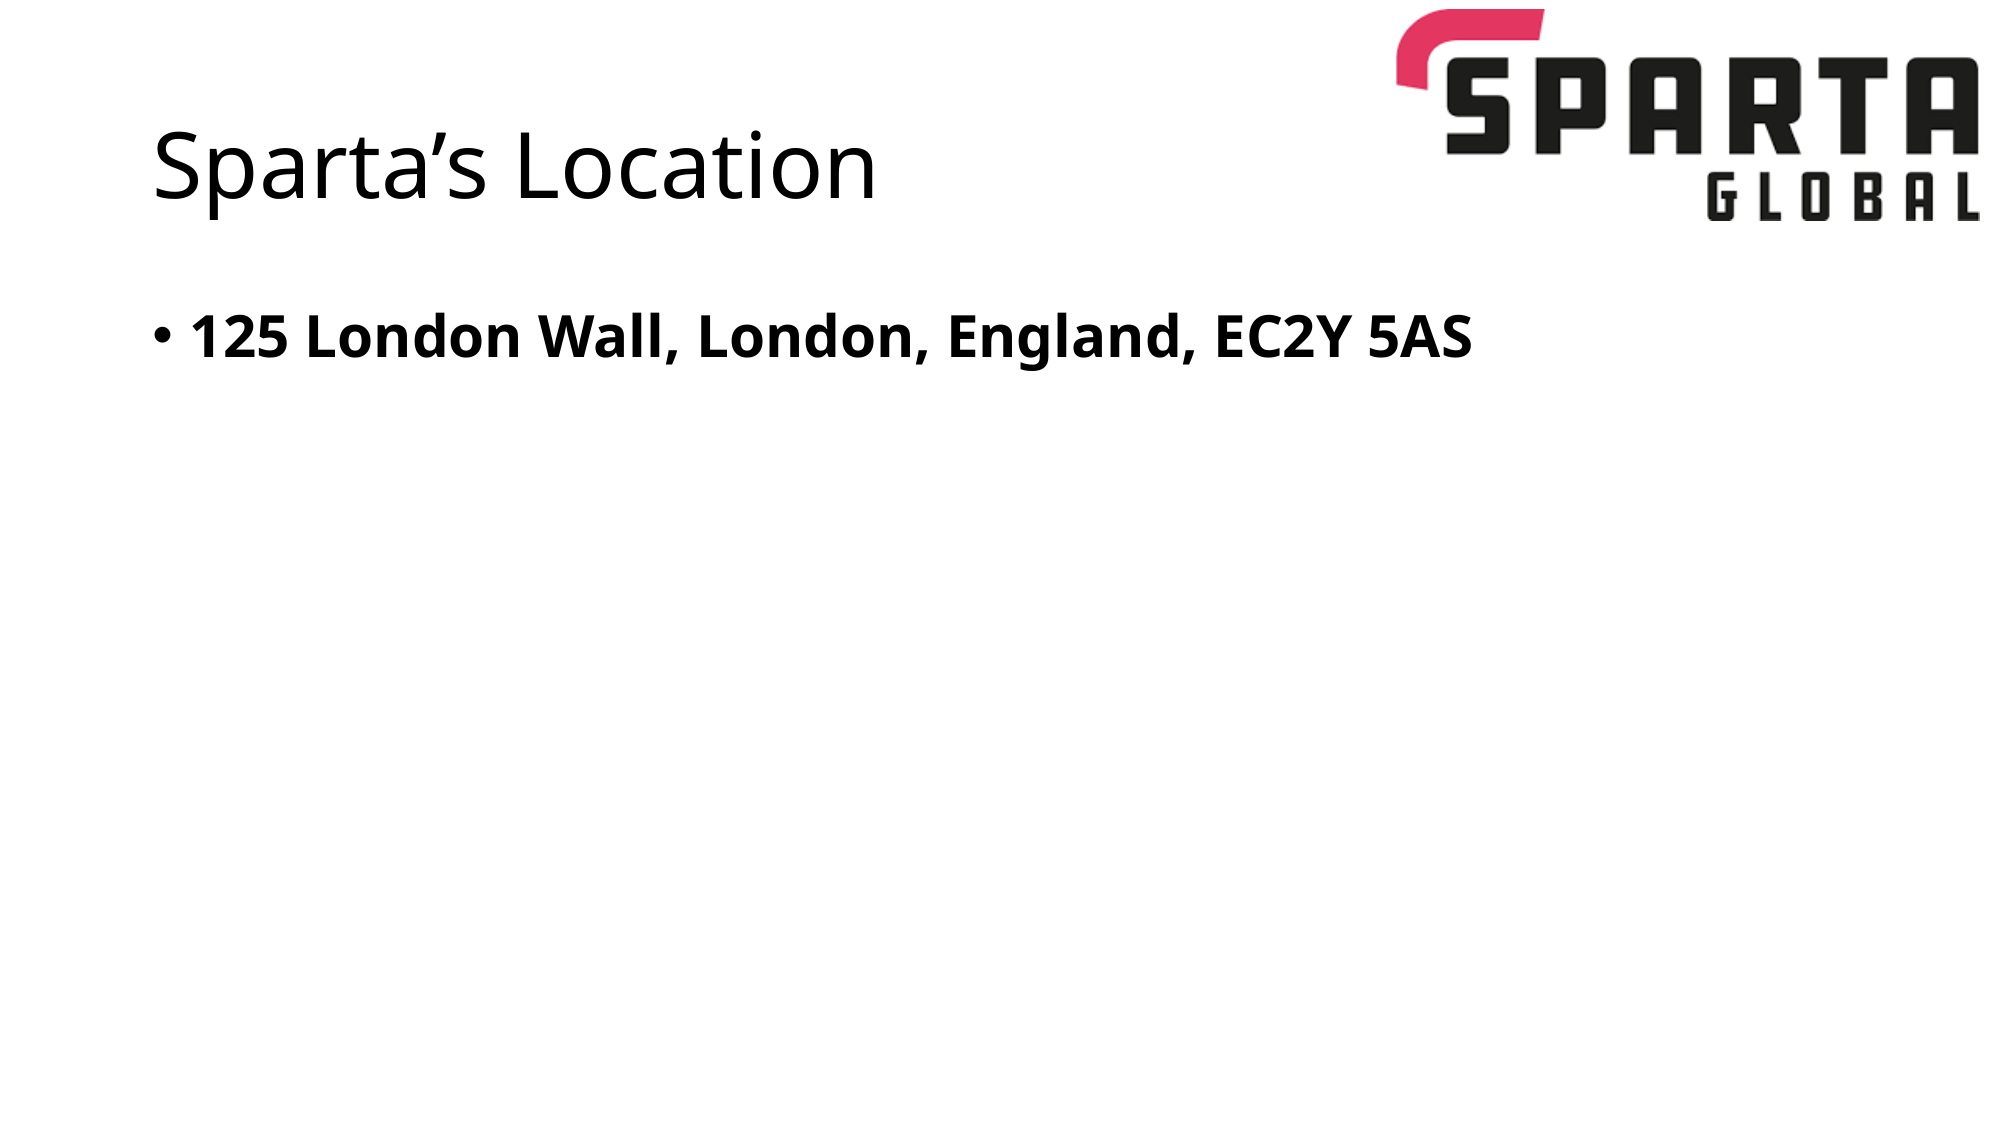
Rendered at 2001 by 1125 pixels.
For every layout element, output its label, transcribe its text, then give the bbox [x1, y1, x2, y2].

list 125 London Wall, London, England, EC2Y 5AS [137, 299, 1863, 1014]
picture [1396, 9, 1980, 221]
title Sparta’s Location [137, 59, 1863, 278]
